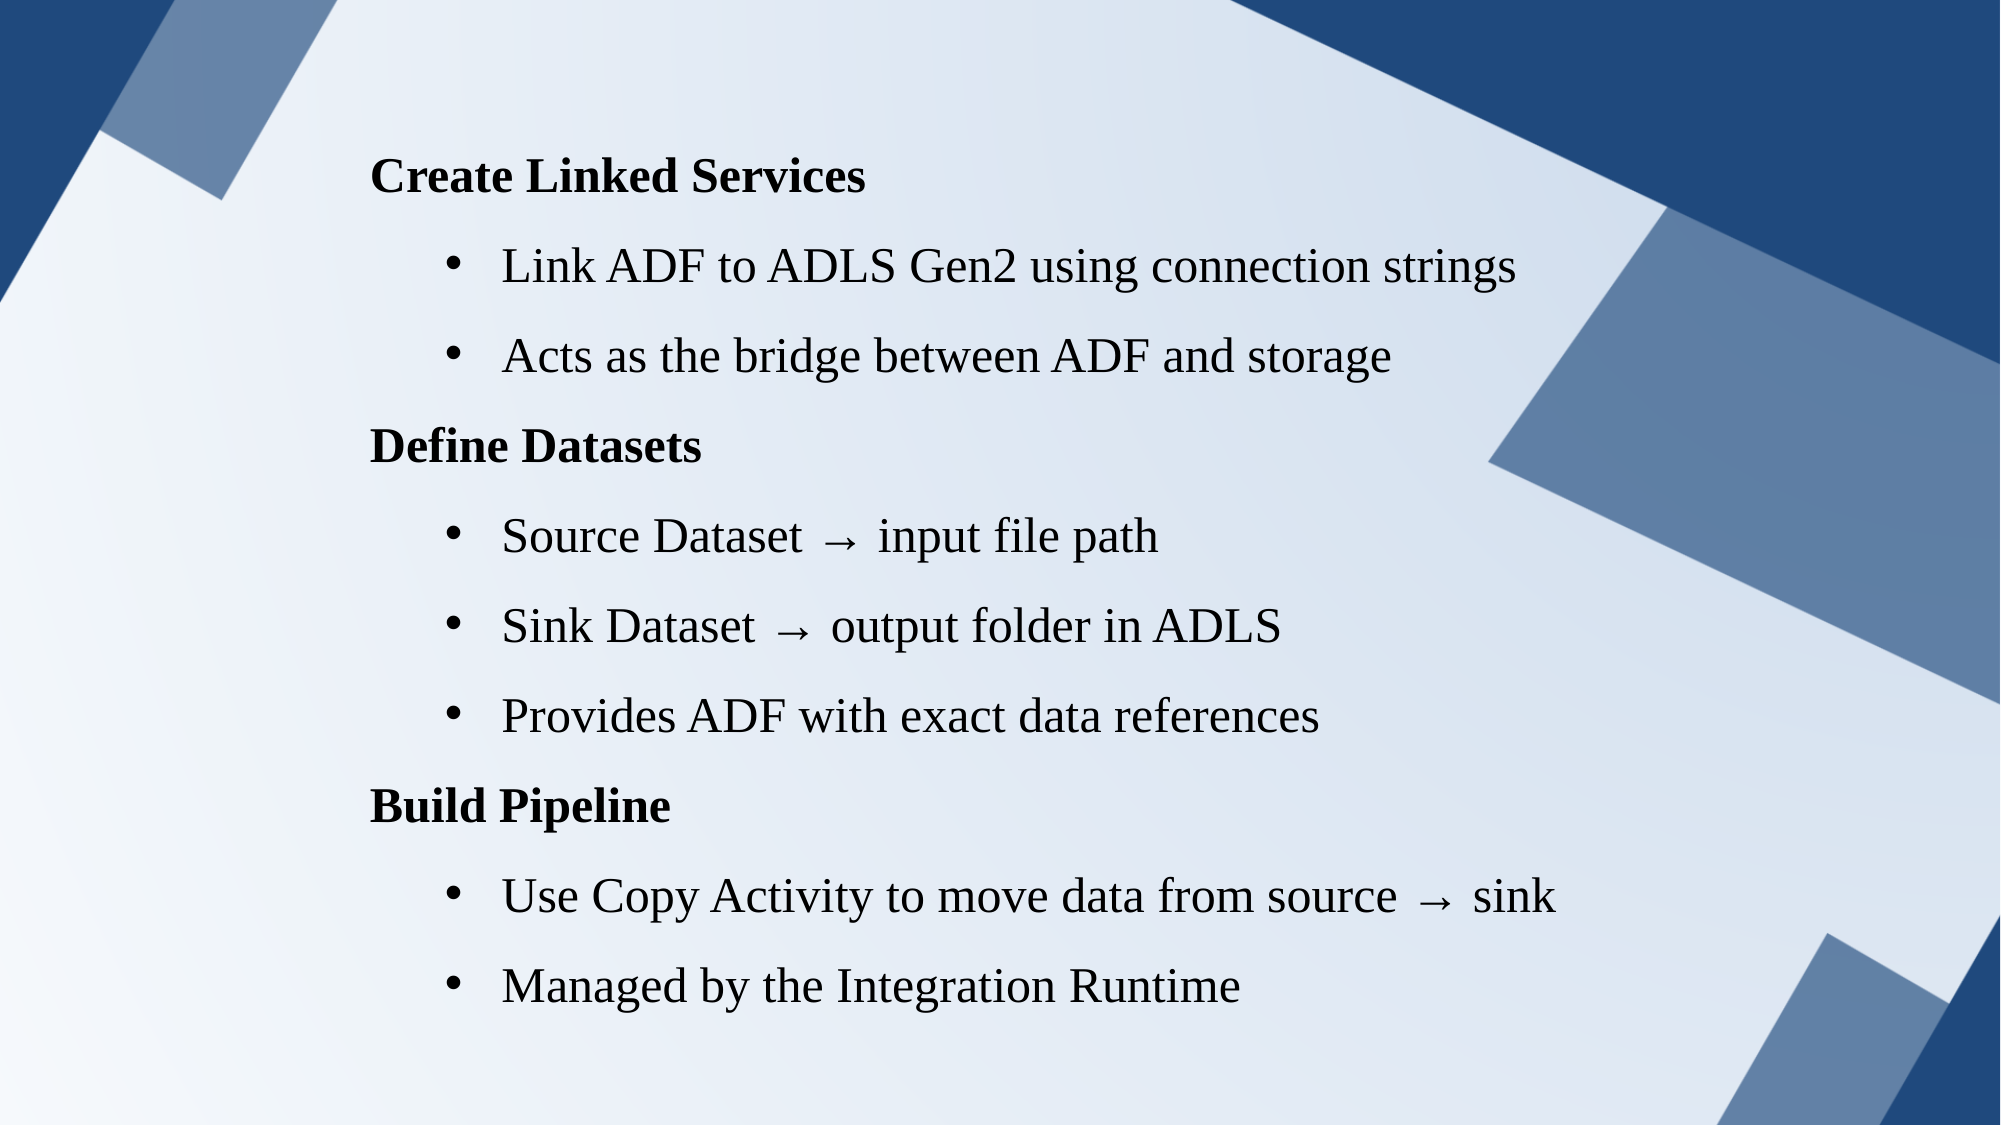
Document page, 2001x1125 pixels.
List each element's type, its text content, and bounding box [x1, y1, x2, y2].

text_box Create Linked Services Link ADF to ADLS Gen2 using connection strings Acts as the bridge between ADF and storage Define Datasets Source Dataset → input file path Sink Dataset → output folder in ADLS Provides ADF with exact data references Build Pipeline Use Copy Activity to move data from source → sink Managed by the Integration Runtime [355, 105, 1782, 1020]
picture [0, 0, 2001, 1125]
